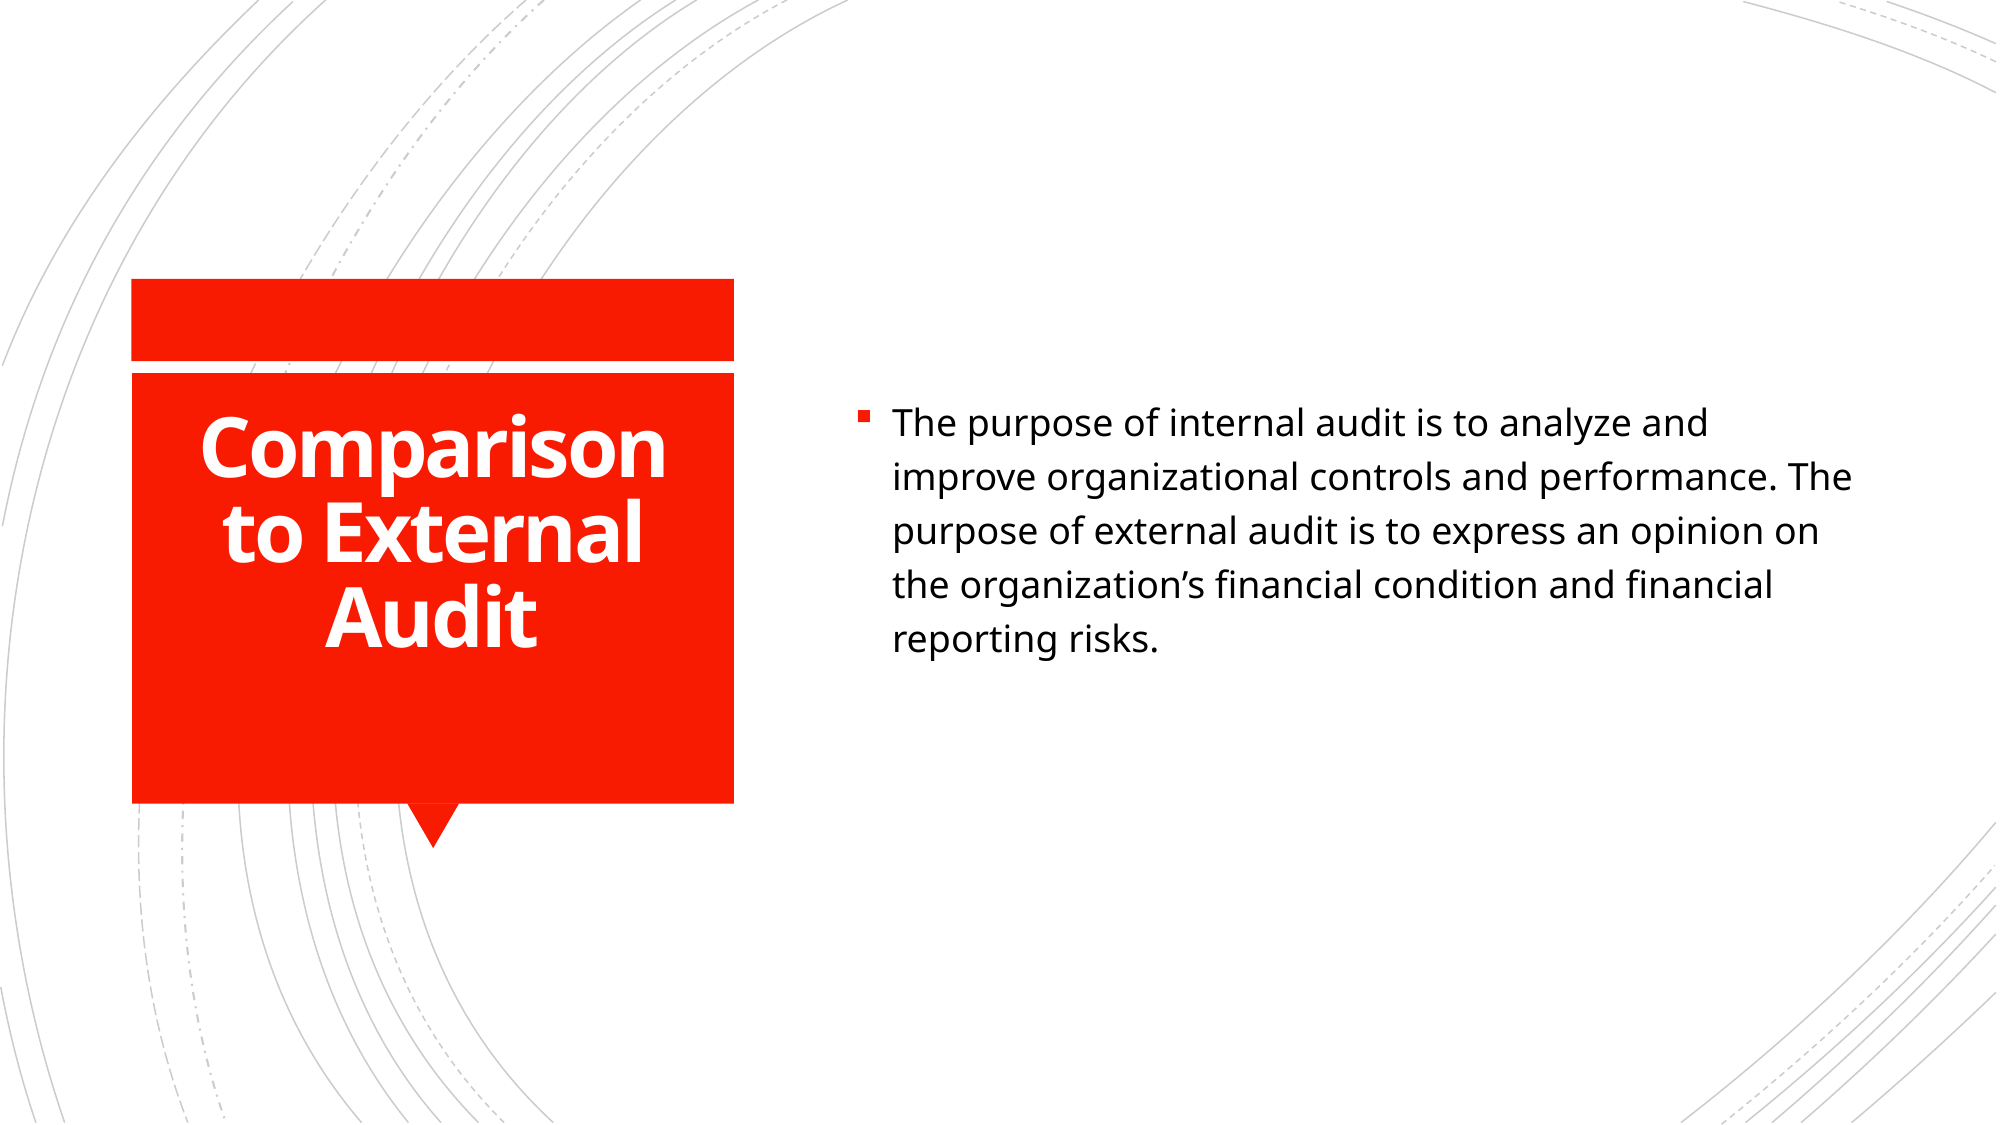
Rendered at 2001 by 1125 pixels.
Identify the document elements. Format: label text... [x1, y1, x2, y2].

title Comparison to External Audit [145, 385, 720, 789]
list The purpose of internal audit is to analyze and improve organizational controls and performance. The purpose of external audit is to express an opinion on the organization’s financial condition and financial reporting risks. [839, 131, 1871, 993]
